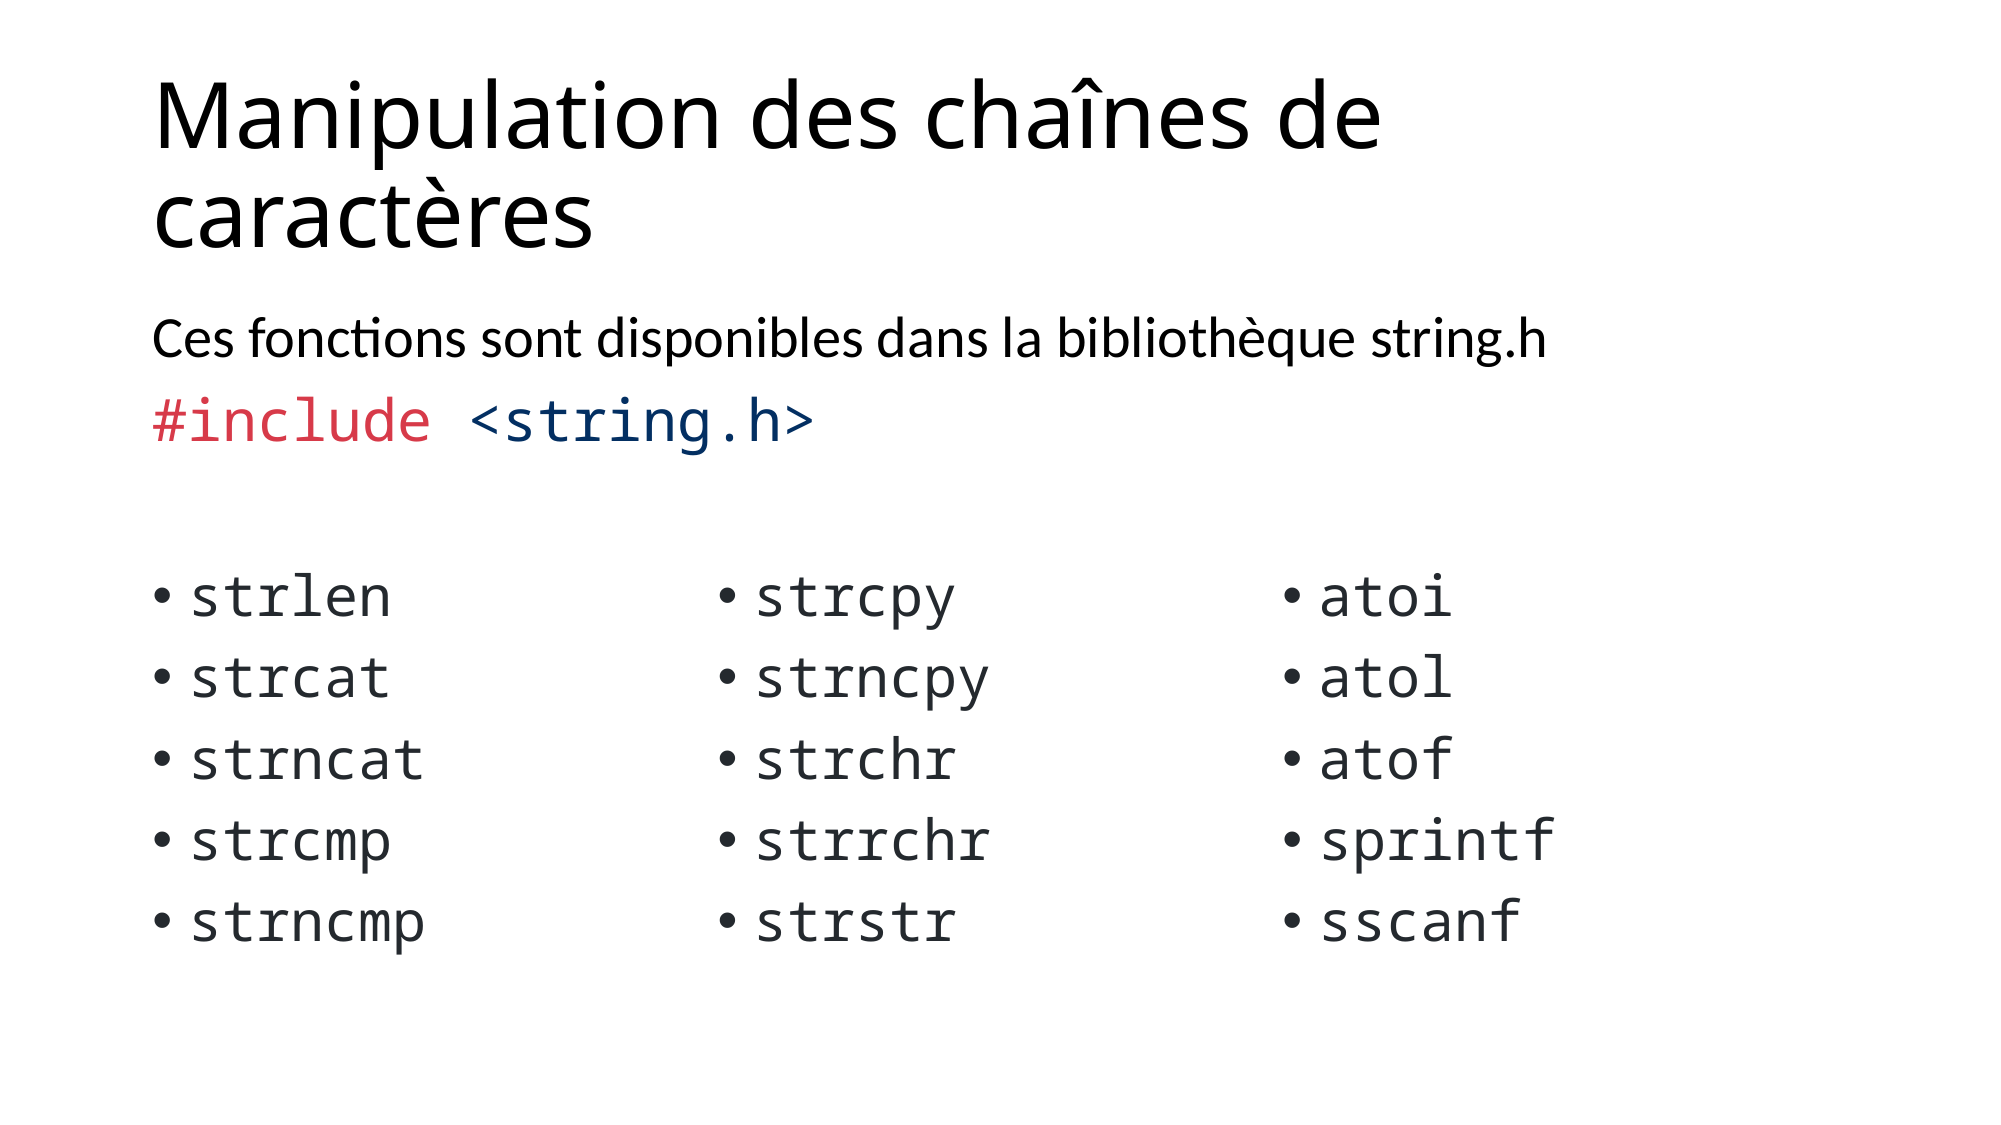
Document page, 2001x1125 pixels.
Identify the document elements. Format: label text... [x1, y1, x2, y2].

list Ces fonctions sont disponibles dans la bibliothèque string.h #include <string.h> [137, 299, 1863, 517]
text_box strlen strcat strncat strcmp strncmp strcpy strncpy strchr strrchr strstr atoi atol atof sprintf sscanf [137, 560, 1863, 963]
title Manipulation des chaînes de caractères [137, 59, 1863, 278]
